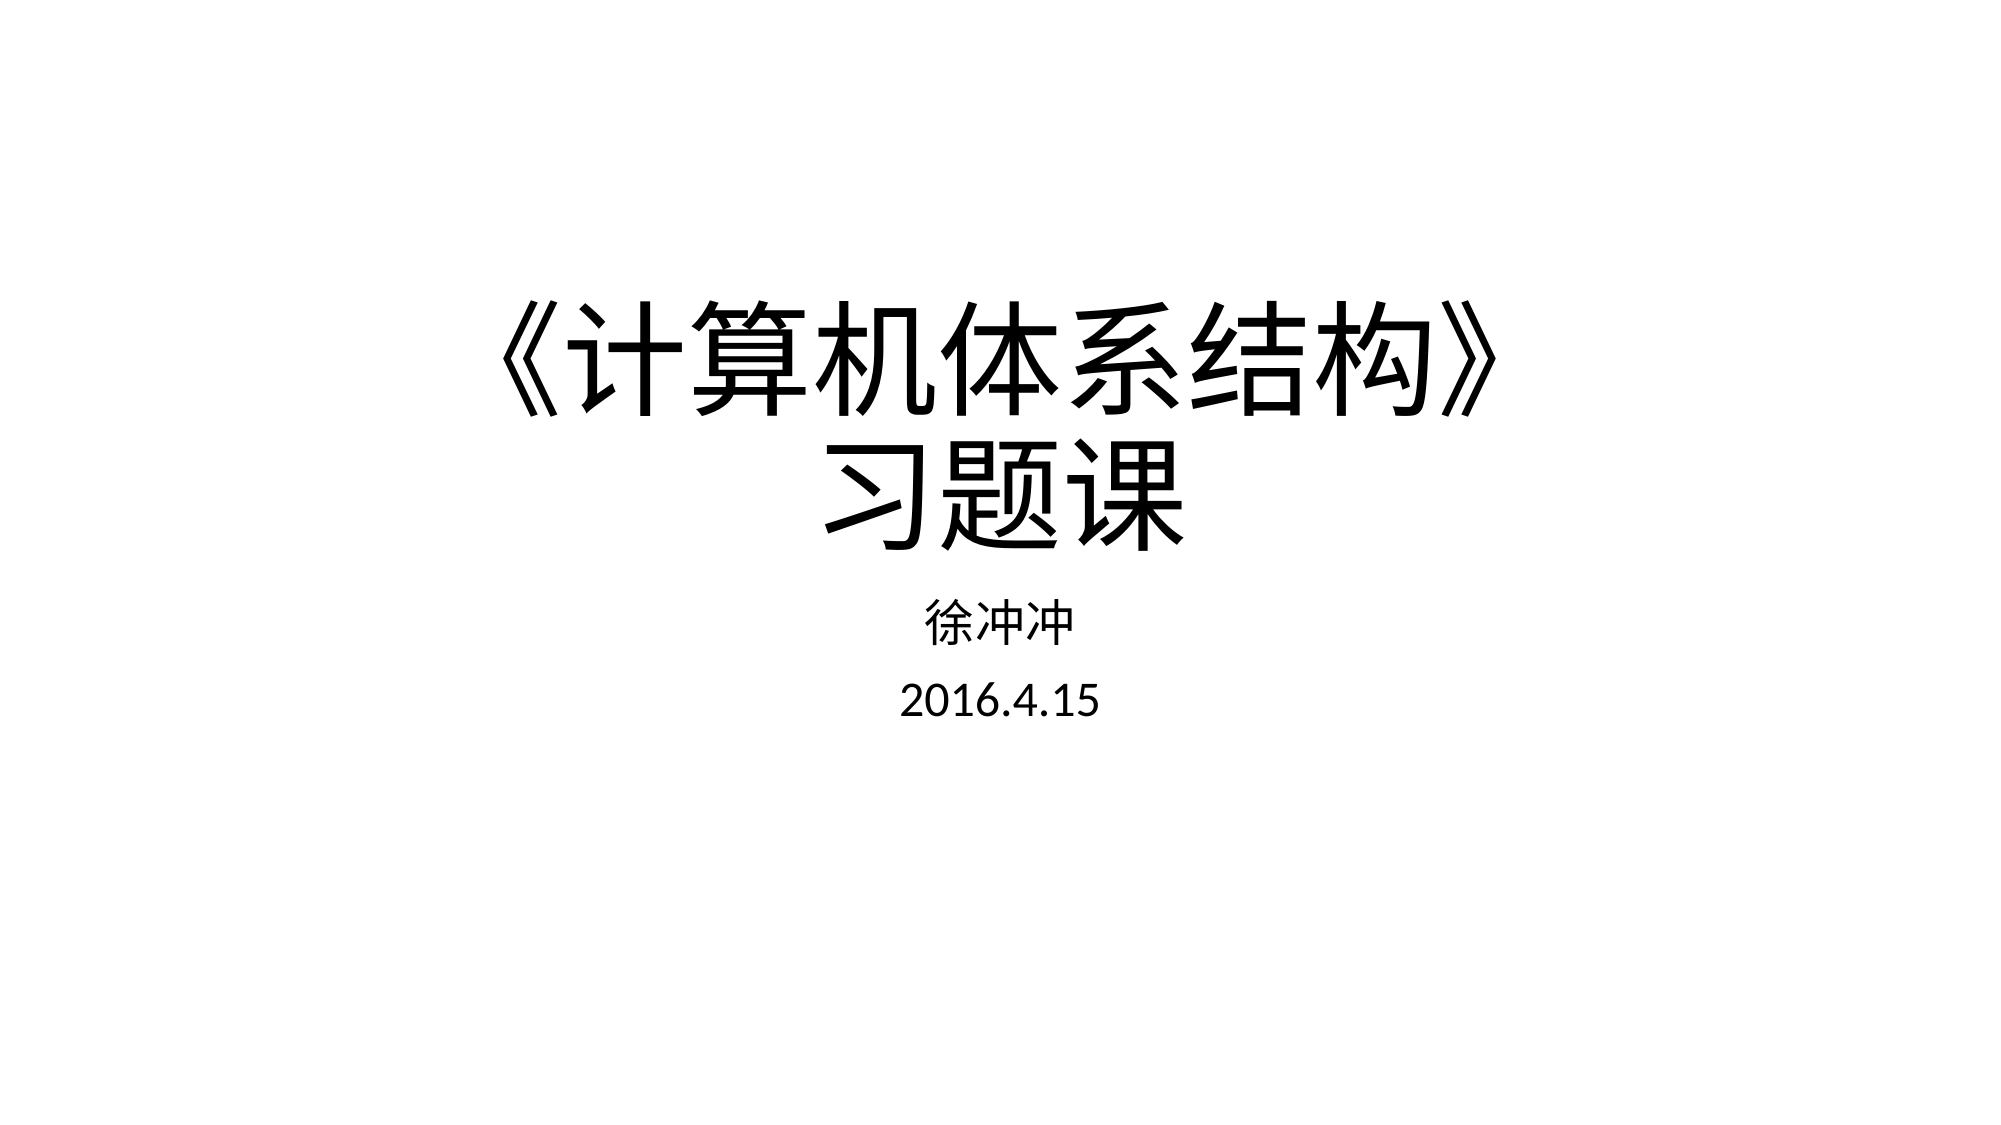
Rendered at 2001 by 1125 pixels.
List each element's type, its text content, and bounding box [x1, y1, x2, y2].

subtitle 徐冲冲 2016.4.15 [249, 590, 1750, 863]
title 《计算机体系结构》 习题课 [249, 184, 1750, 576]
